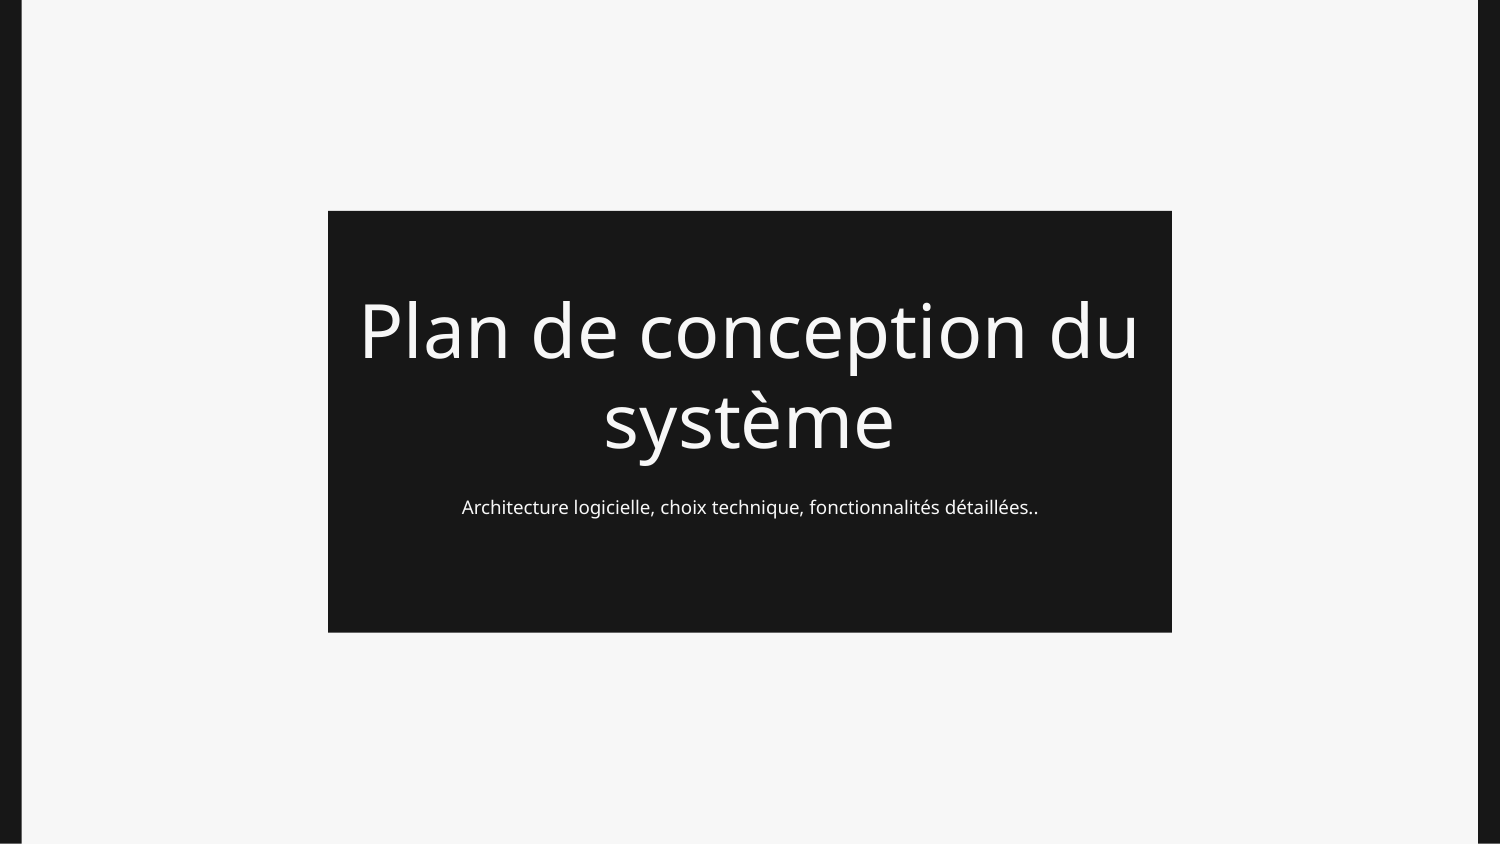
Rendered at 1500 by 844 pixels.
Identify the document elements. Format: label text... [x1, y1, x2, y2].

text_box Architecture logicielle, choix technique, fonctionnalités détaillées.. [415, 490, 1085, 547]
text_box Plan de conception du système [339, 277, 1161, 469]
